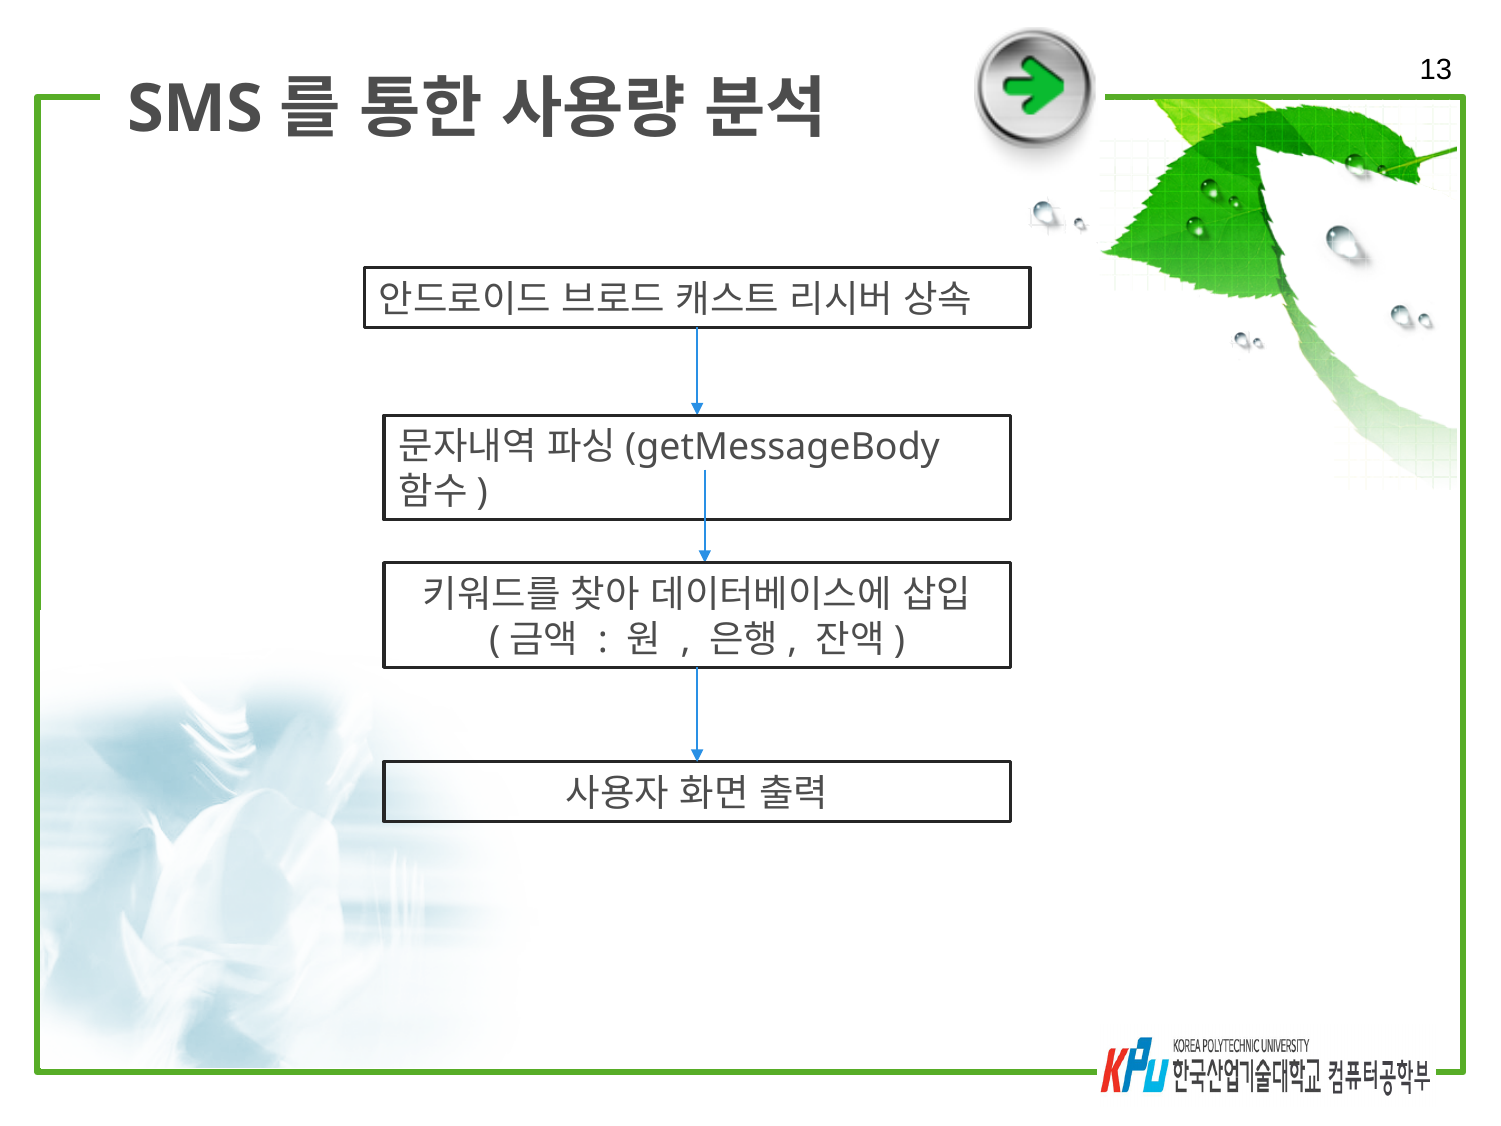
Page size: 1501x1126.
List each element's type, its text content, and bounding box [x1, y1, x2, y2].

text_box 사용자 화면 출력 [384, 761, 1011, 822]
text_box 키워드를 찾아 데이터베이스에 삽입 (금액 : 원 , 은행, 잔액) [384, 562, 1011, 668]
title SMS를 통한 사용량 분석 [110, 57, 906, 154]
picture [1097, 1024, 1436, 1107]
picture [40, 610, 554, 1068]
slide_number 13 [1115, 41, 1469, 85]
text_box 문자내역 파싱(getMessageBody 함수) [384, 415, 1011, 520]
text_box 안드로이드 브로드 캐스트 리시버 상속 [364, 267, 1031, 328]
picture [974, 27, 1457, 518]
